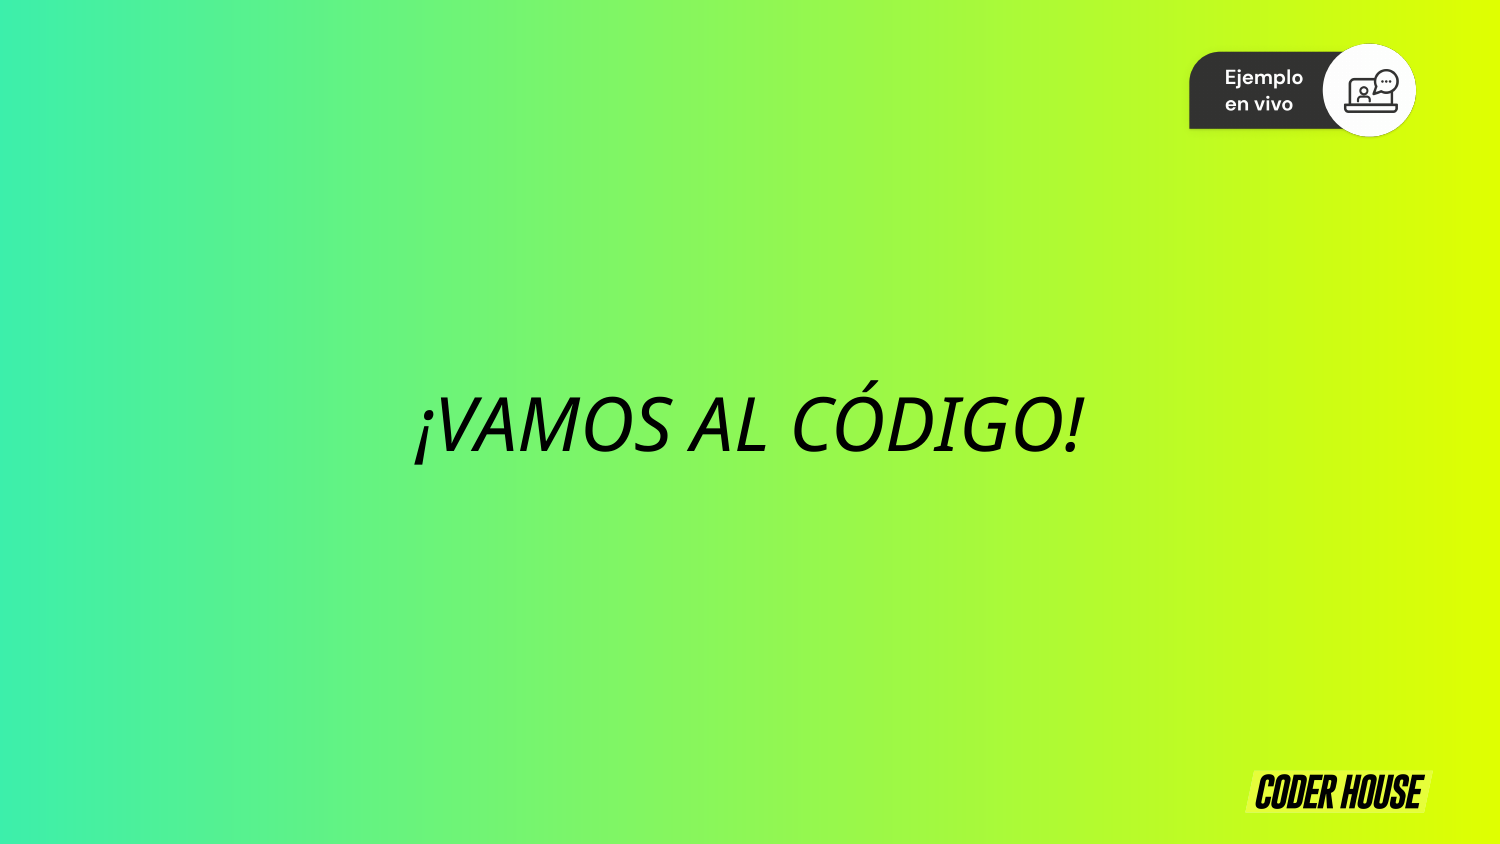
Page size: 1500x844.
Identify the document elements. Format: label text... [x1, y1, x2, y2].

picture [1167, 37, 1437, 143]
text_box ¡VAMOS AL CÓDIGO! [358, 340, 1142, 503]
picture [1241, 764, 1437, 819]
